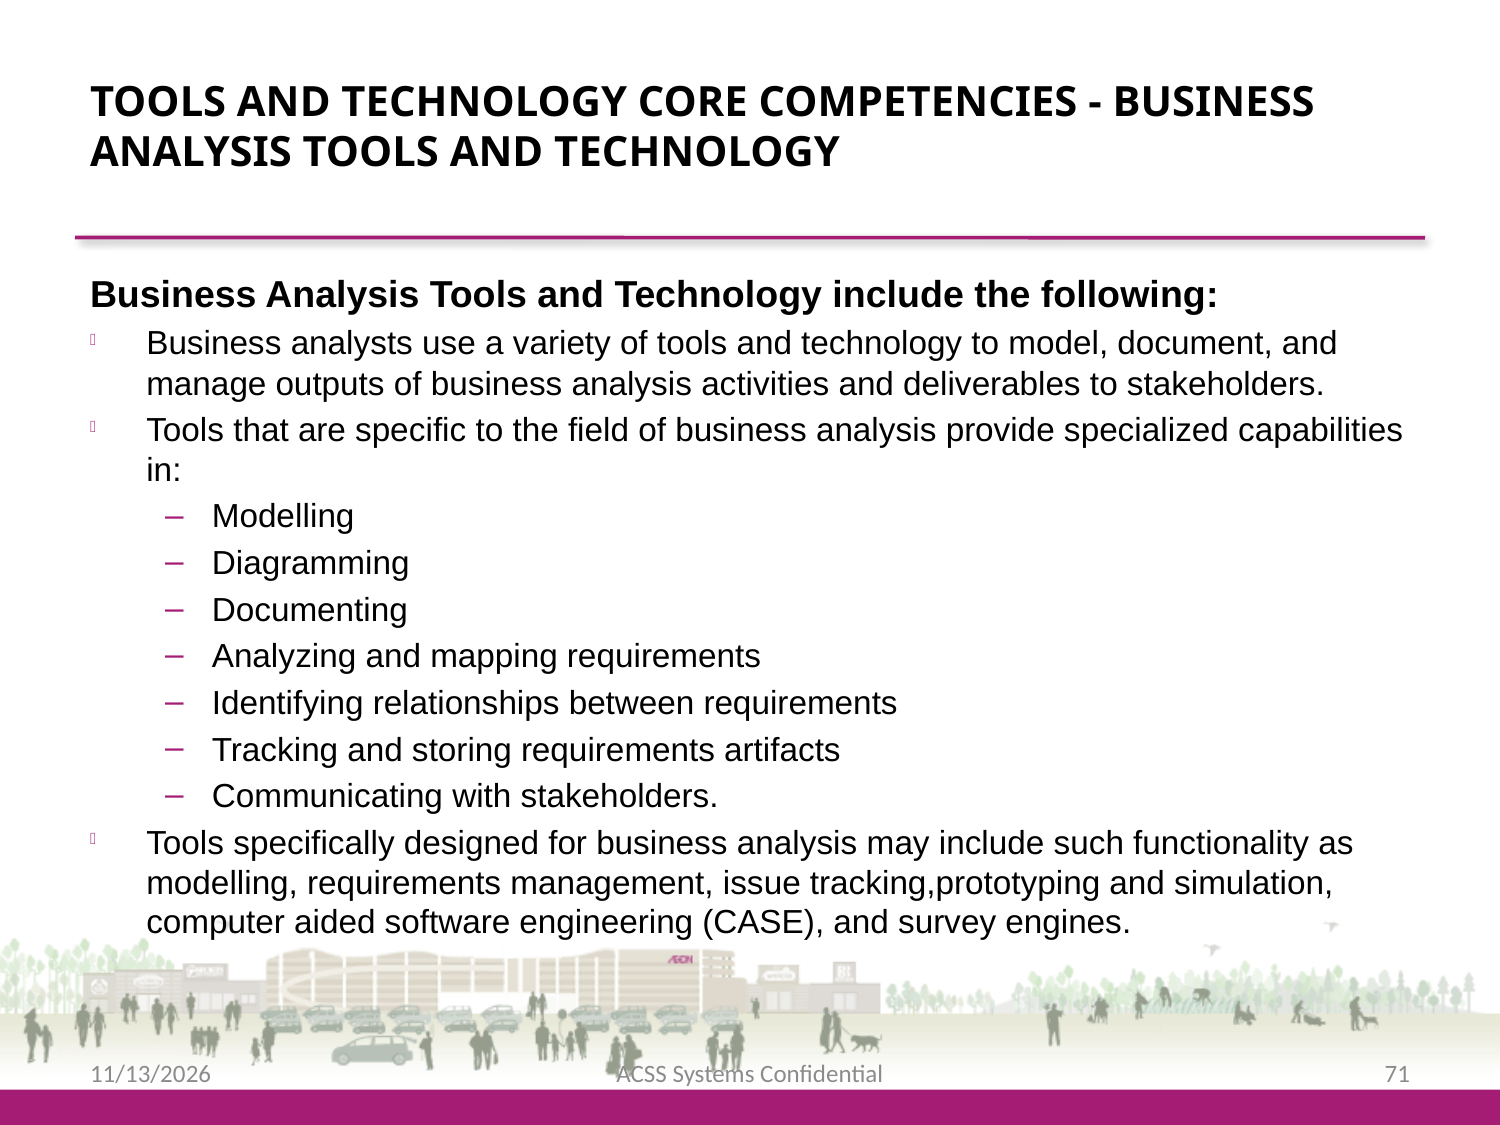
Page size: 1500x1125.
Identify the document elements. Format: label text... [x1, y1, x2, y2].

slide_number 71 [1074, 1042, 1425, 1103]
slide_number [75, 1042, 425, 1103]
picture [0, 874, 1500, 1089]
text_box Tools and Technology Core Competencies - Business Analysis Tools and Technology [75, 30, 1463, 219]
list Business Analysis Tools and Technology include the following: Business analysts use a variety of tools and technology to model, document, and manage outputs of business analysis activities and deliverables to stakeholders. Tools that are specific to the field of business analysis provide specialized capabilities in: Modelling Diagramming Documenting Analyzing and mapping requirements Identifying relationships between requirements Tracking and storing requirements artifacts Communicating with stakeholders. Tools specifically designed for business analysis may include such functionality as modelling, requirements management, issue tracking,prototyping and simulation, computer aided software engineering (CASE), and survey engines. [75, 262, 1425, 1005]
footer ACSS Systems Confidential [512, 1042, 988, 1103]
